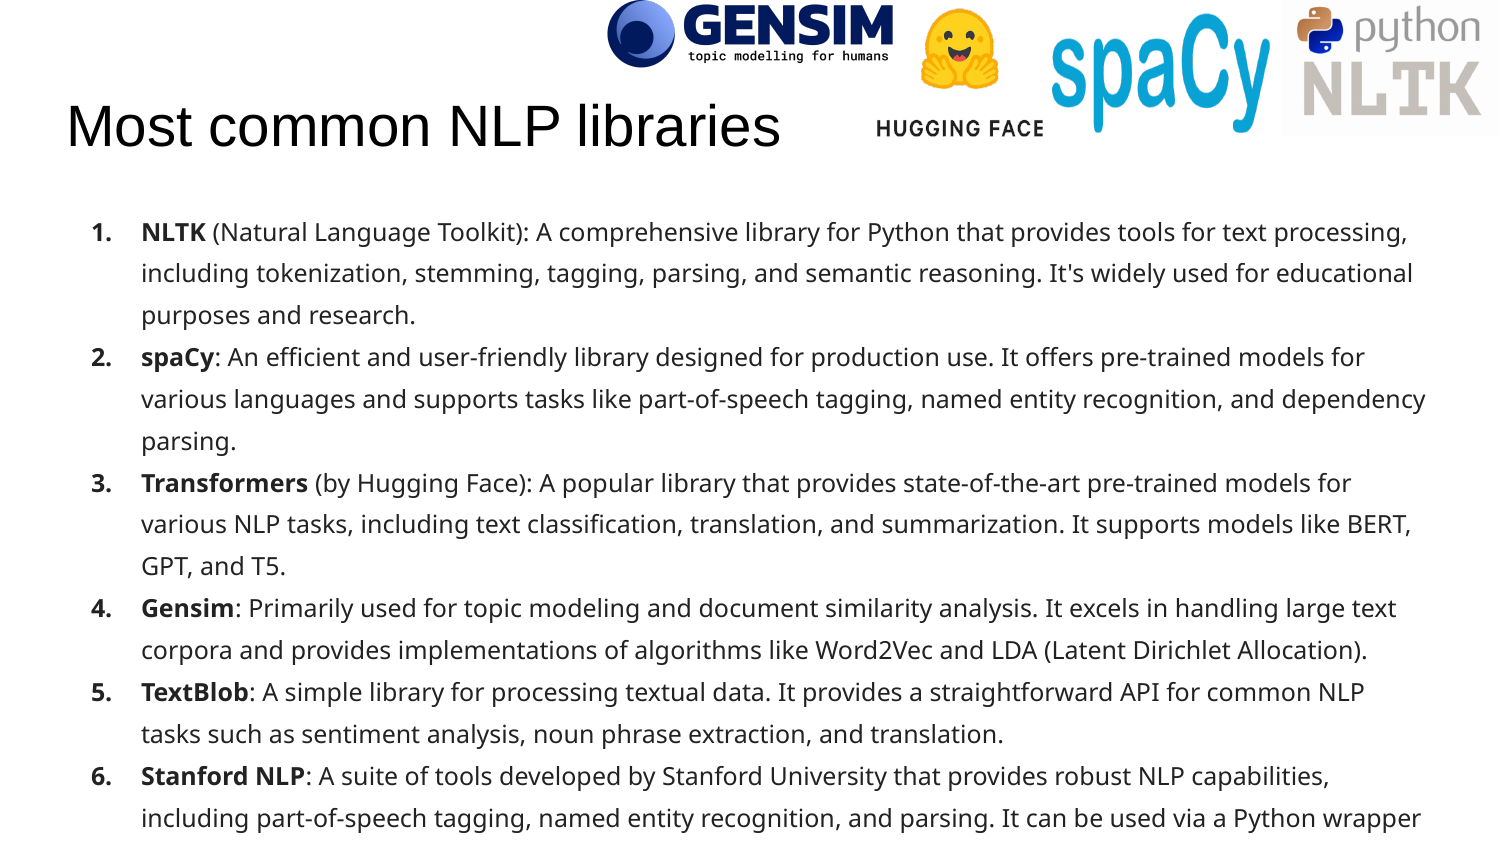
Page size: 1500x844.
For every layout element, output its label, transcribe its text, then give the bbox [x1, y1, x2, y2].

picture [602, 0, 1043, 142]
list NLTK (Natural Language Toolkit): A comprehensive library for Python that provides tools for text processing, including tokenization, stemming, tagging, parsing, and semantic reasoning. It's widely used for educational purposes and research. spaCy: An efficient and user-friendly library designed for production use. It offers pre-trained models for various languages and supports tasks like part-of-speech tagging, named entity recognition, and dependency parsing. Transformers (by Hugging Face): A popular library that provides state-of-the-art pre-trained models for various NLP tasks, including text classification, translation, and summarization. It supports models like BERT, GPT, and T5. Gensim: Primarily used for topic modeling and document similarity analysis. It excels in handling large text corpora and provides implementations of algorithms like Word2Vec and LDA (Latent Dirichlet Allocation). TextBlob: A simple library for processing textual data. It provides a straightforward API for common NLP tasks such as sentiment analysis, noun phrase extraction, and translation. Stanford NLP: A suite of tools developed by Stanford University that provides robust NLP capabilities, including part-of-speech tagging, named entity recognition, and parsing. It can be used via a Python wrapper called stanza. [51, 189, 1449, 798]
picture [1052, 62, 1076, 96]
picture [1052, 5, 1272, 142]
title Most common NLP libraries [51, 72, 1449, 167]
picture [1281, 0, 1500, 136]
